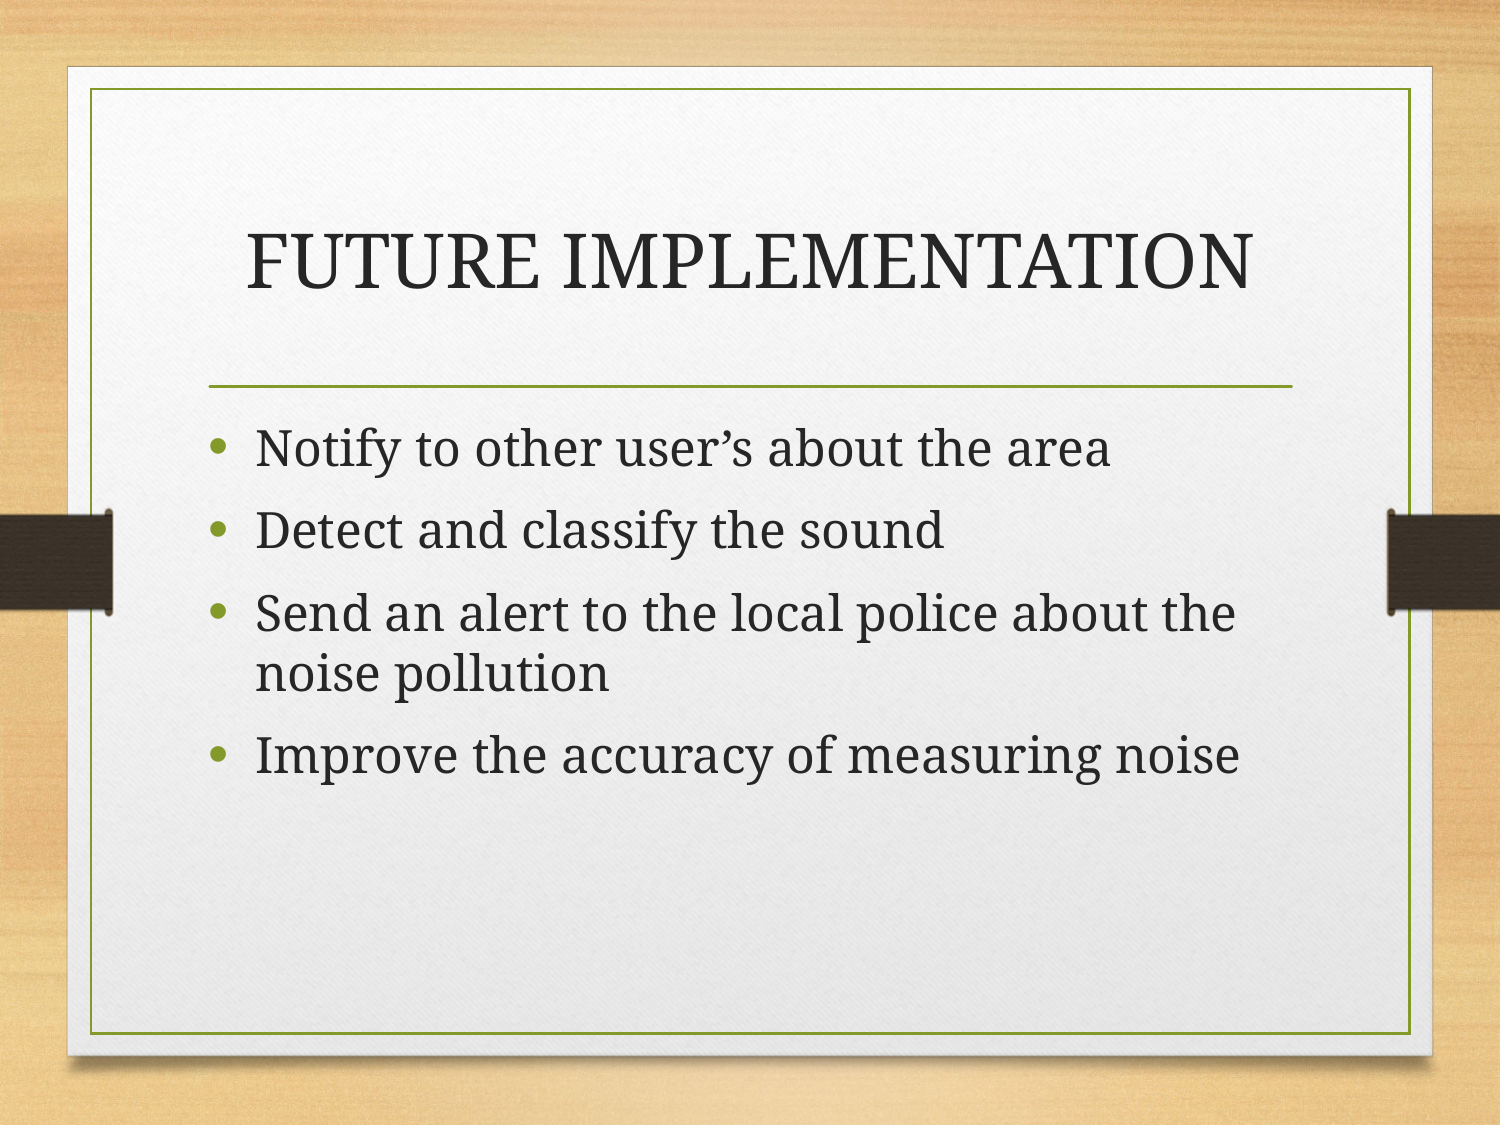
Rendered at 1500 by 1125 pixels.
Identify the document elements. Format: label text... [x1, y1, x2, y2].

picture [0, 0, 1500, 1125]
list Notify to other user’s about the area Detect and classify the sound Send an alert to the local police about the noise pollution Improve the accuracy of measuring noise [193, 408, 1309, 974]
title FUTURE IMPLEMENTATION [230, 162, 1272, 355]
